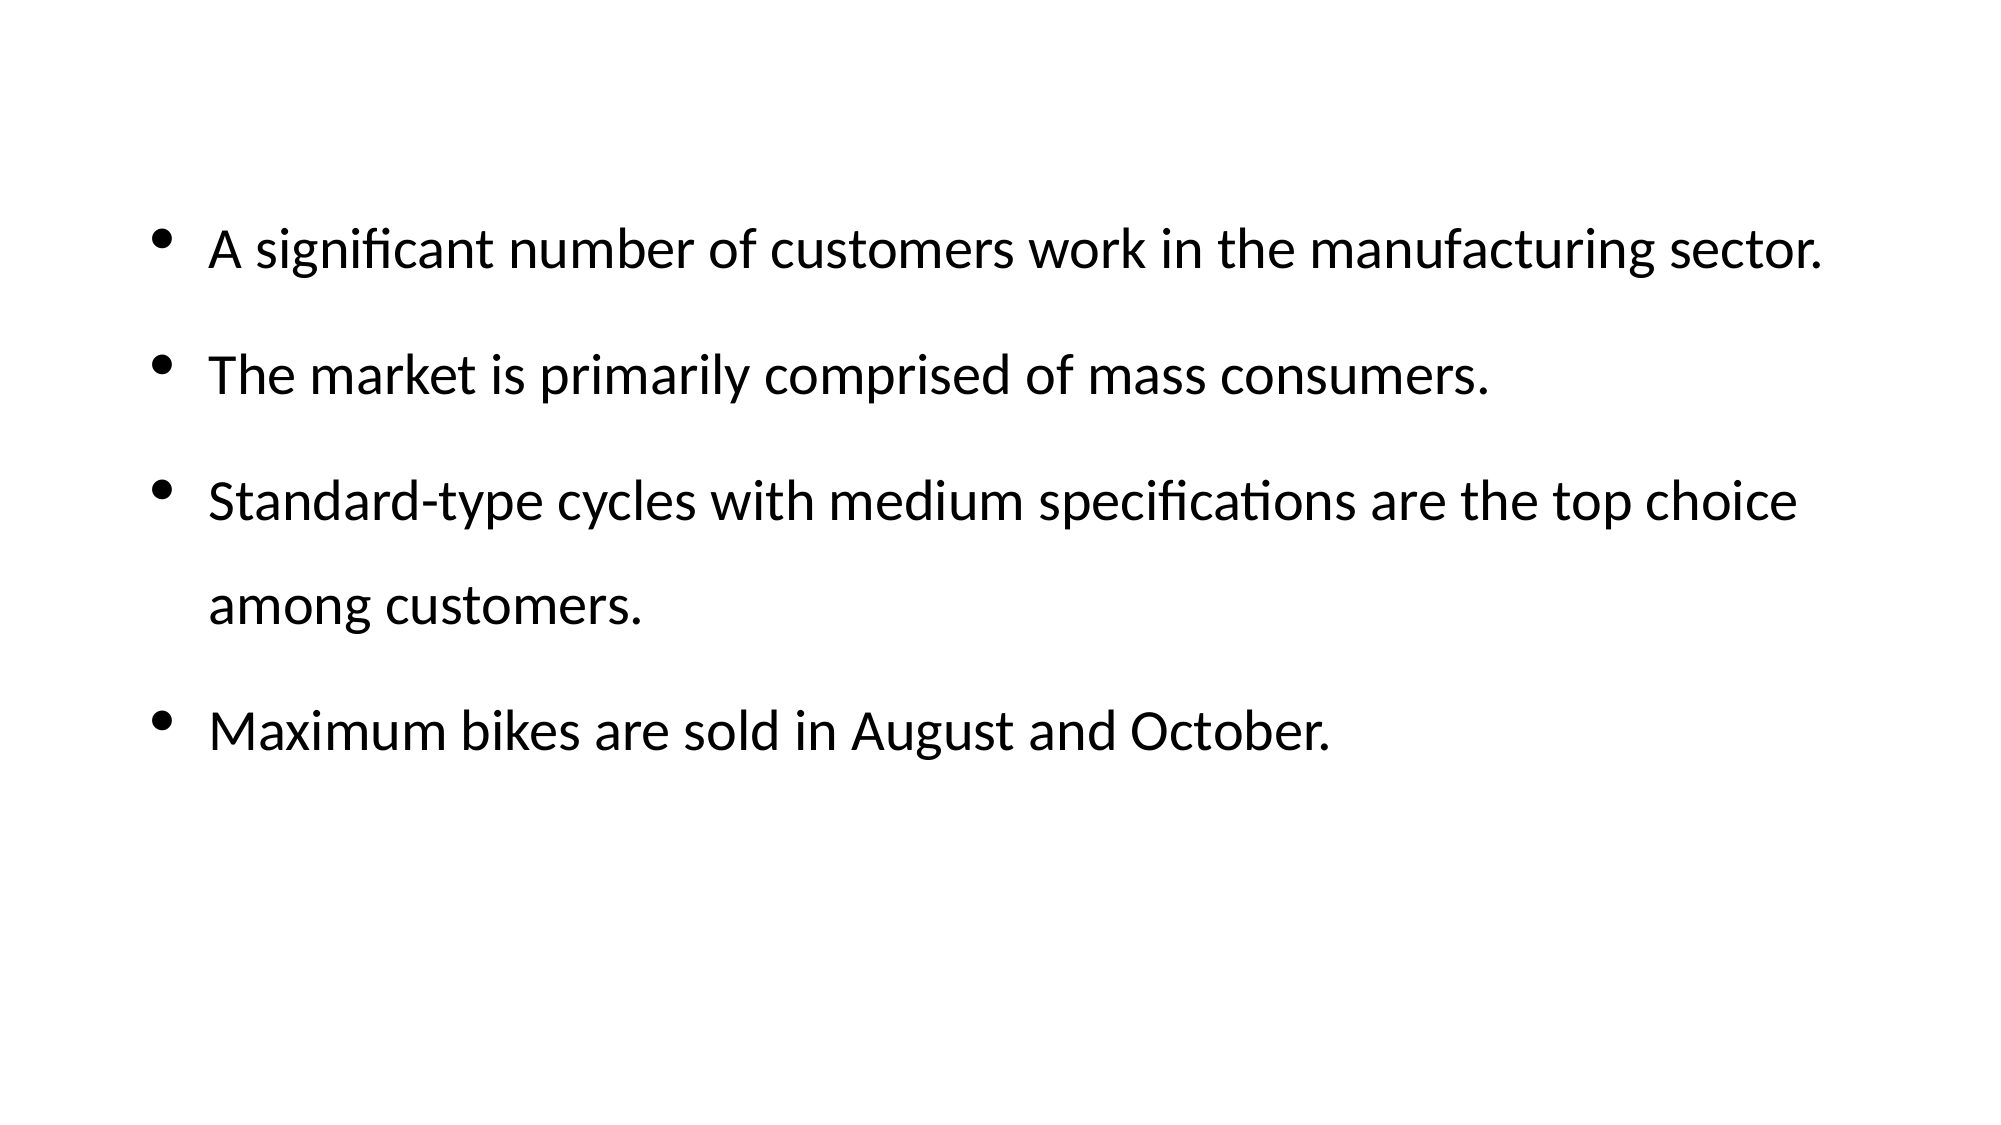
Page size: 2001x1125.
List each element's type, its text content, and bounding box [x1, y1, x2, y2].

list A significant number of customers work in the manufacturing sector. The market is primarily comprised of mass consumers. Standard-type cycles with medium specifications are the top choice among customers. Maximum bikes are sold in August and October. [137, 168, 1863, 1014]
